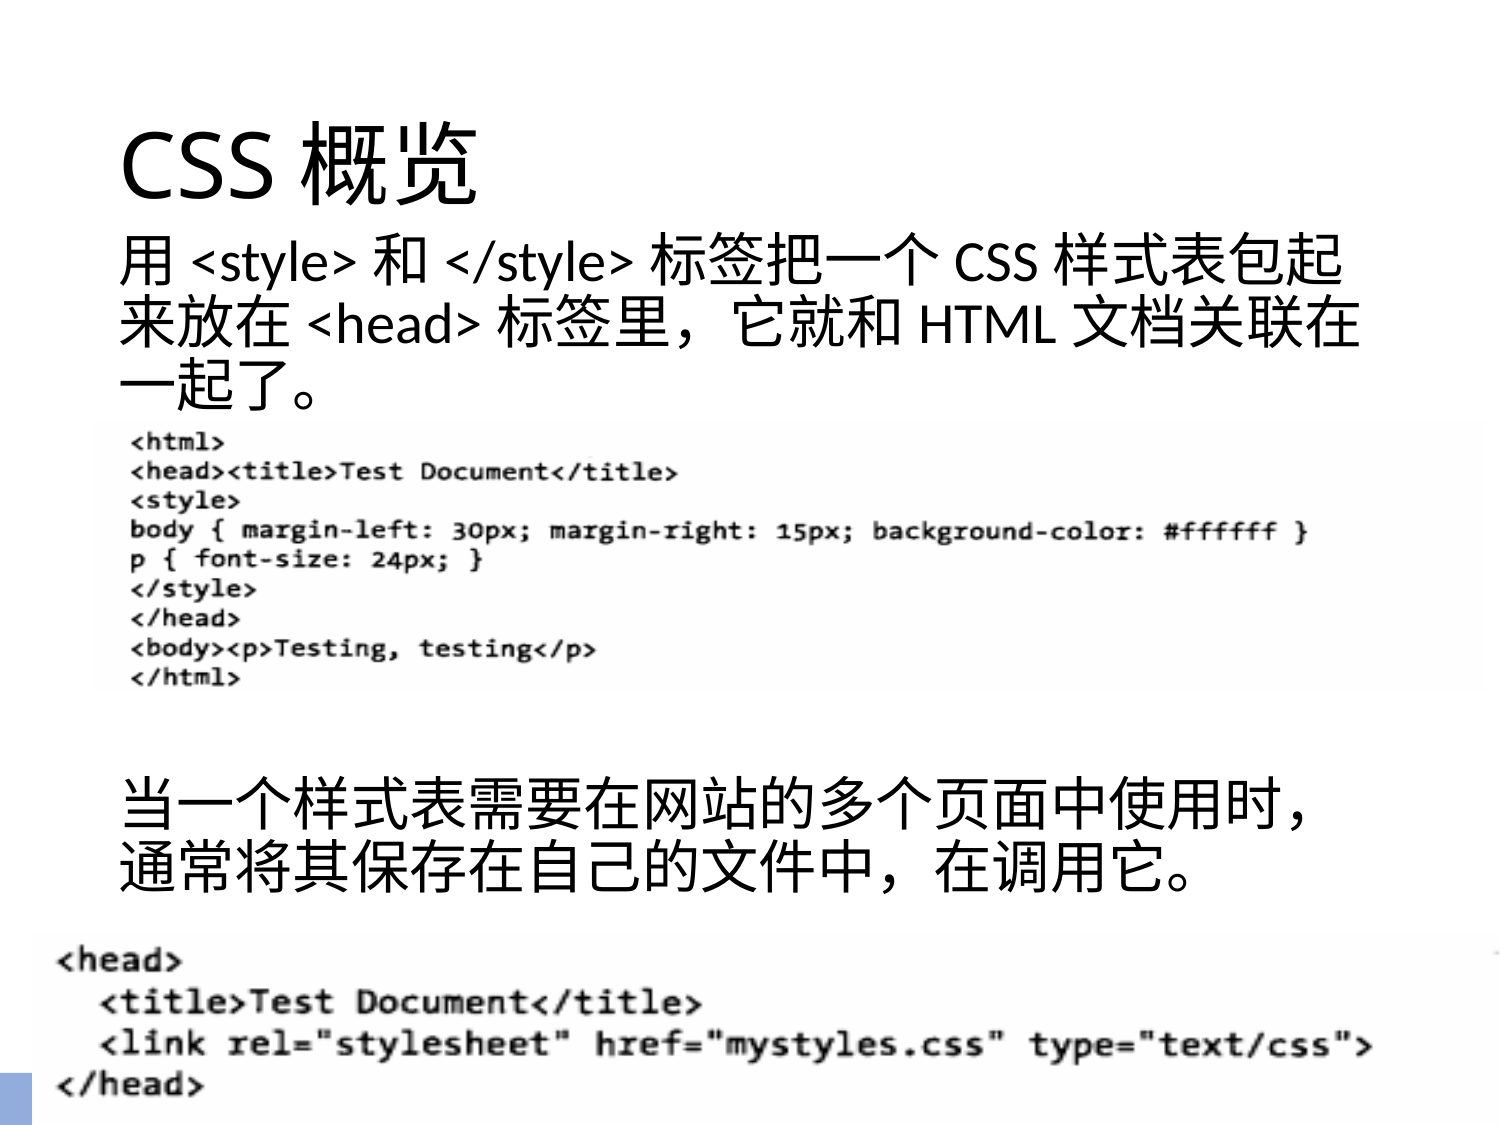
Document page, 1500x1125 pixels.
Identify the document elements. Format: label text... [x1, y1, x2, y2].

picture [93, 420, 1485, 692]
list 用<style>和</style>标签把一个CSS样式表包起来放在<head>标签里，它就和HTML文档关联在一起了。 当一个样式表需要在网站的多个页面中使用时，通常将其保存在自己的文件中，在调用它。 [103, 692, 1397, 933]
text_box [0, 1072, 32, 1125]
title CSS概览 [103, 59, 1397, 223]
list 用<style>和</style>标签把一个CSS样式表包起来放在<head>标签里，它就和HTML文档关联在一起了。 当一个样式表需要在网站的多个页面中使用时，通常将其保存在自己的文件中，在调用它。 [103, 223, 1397, 420]
picture [32, 933, 1500, 1125]
